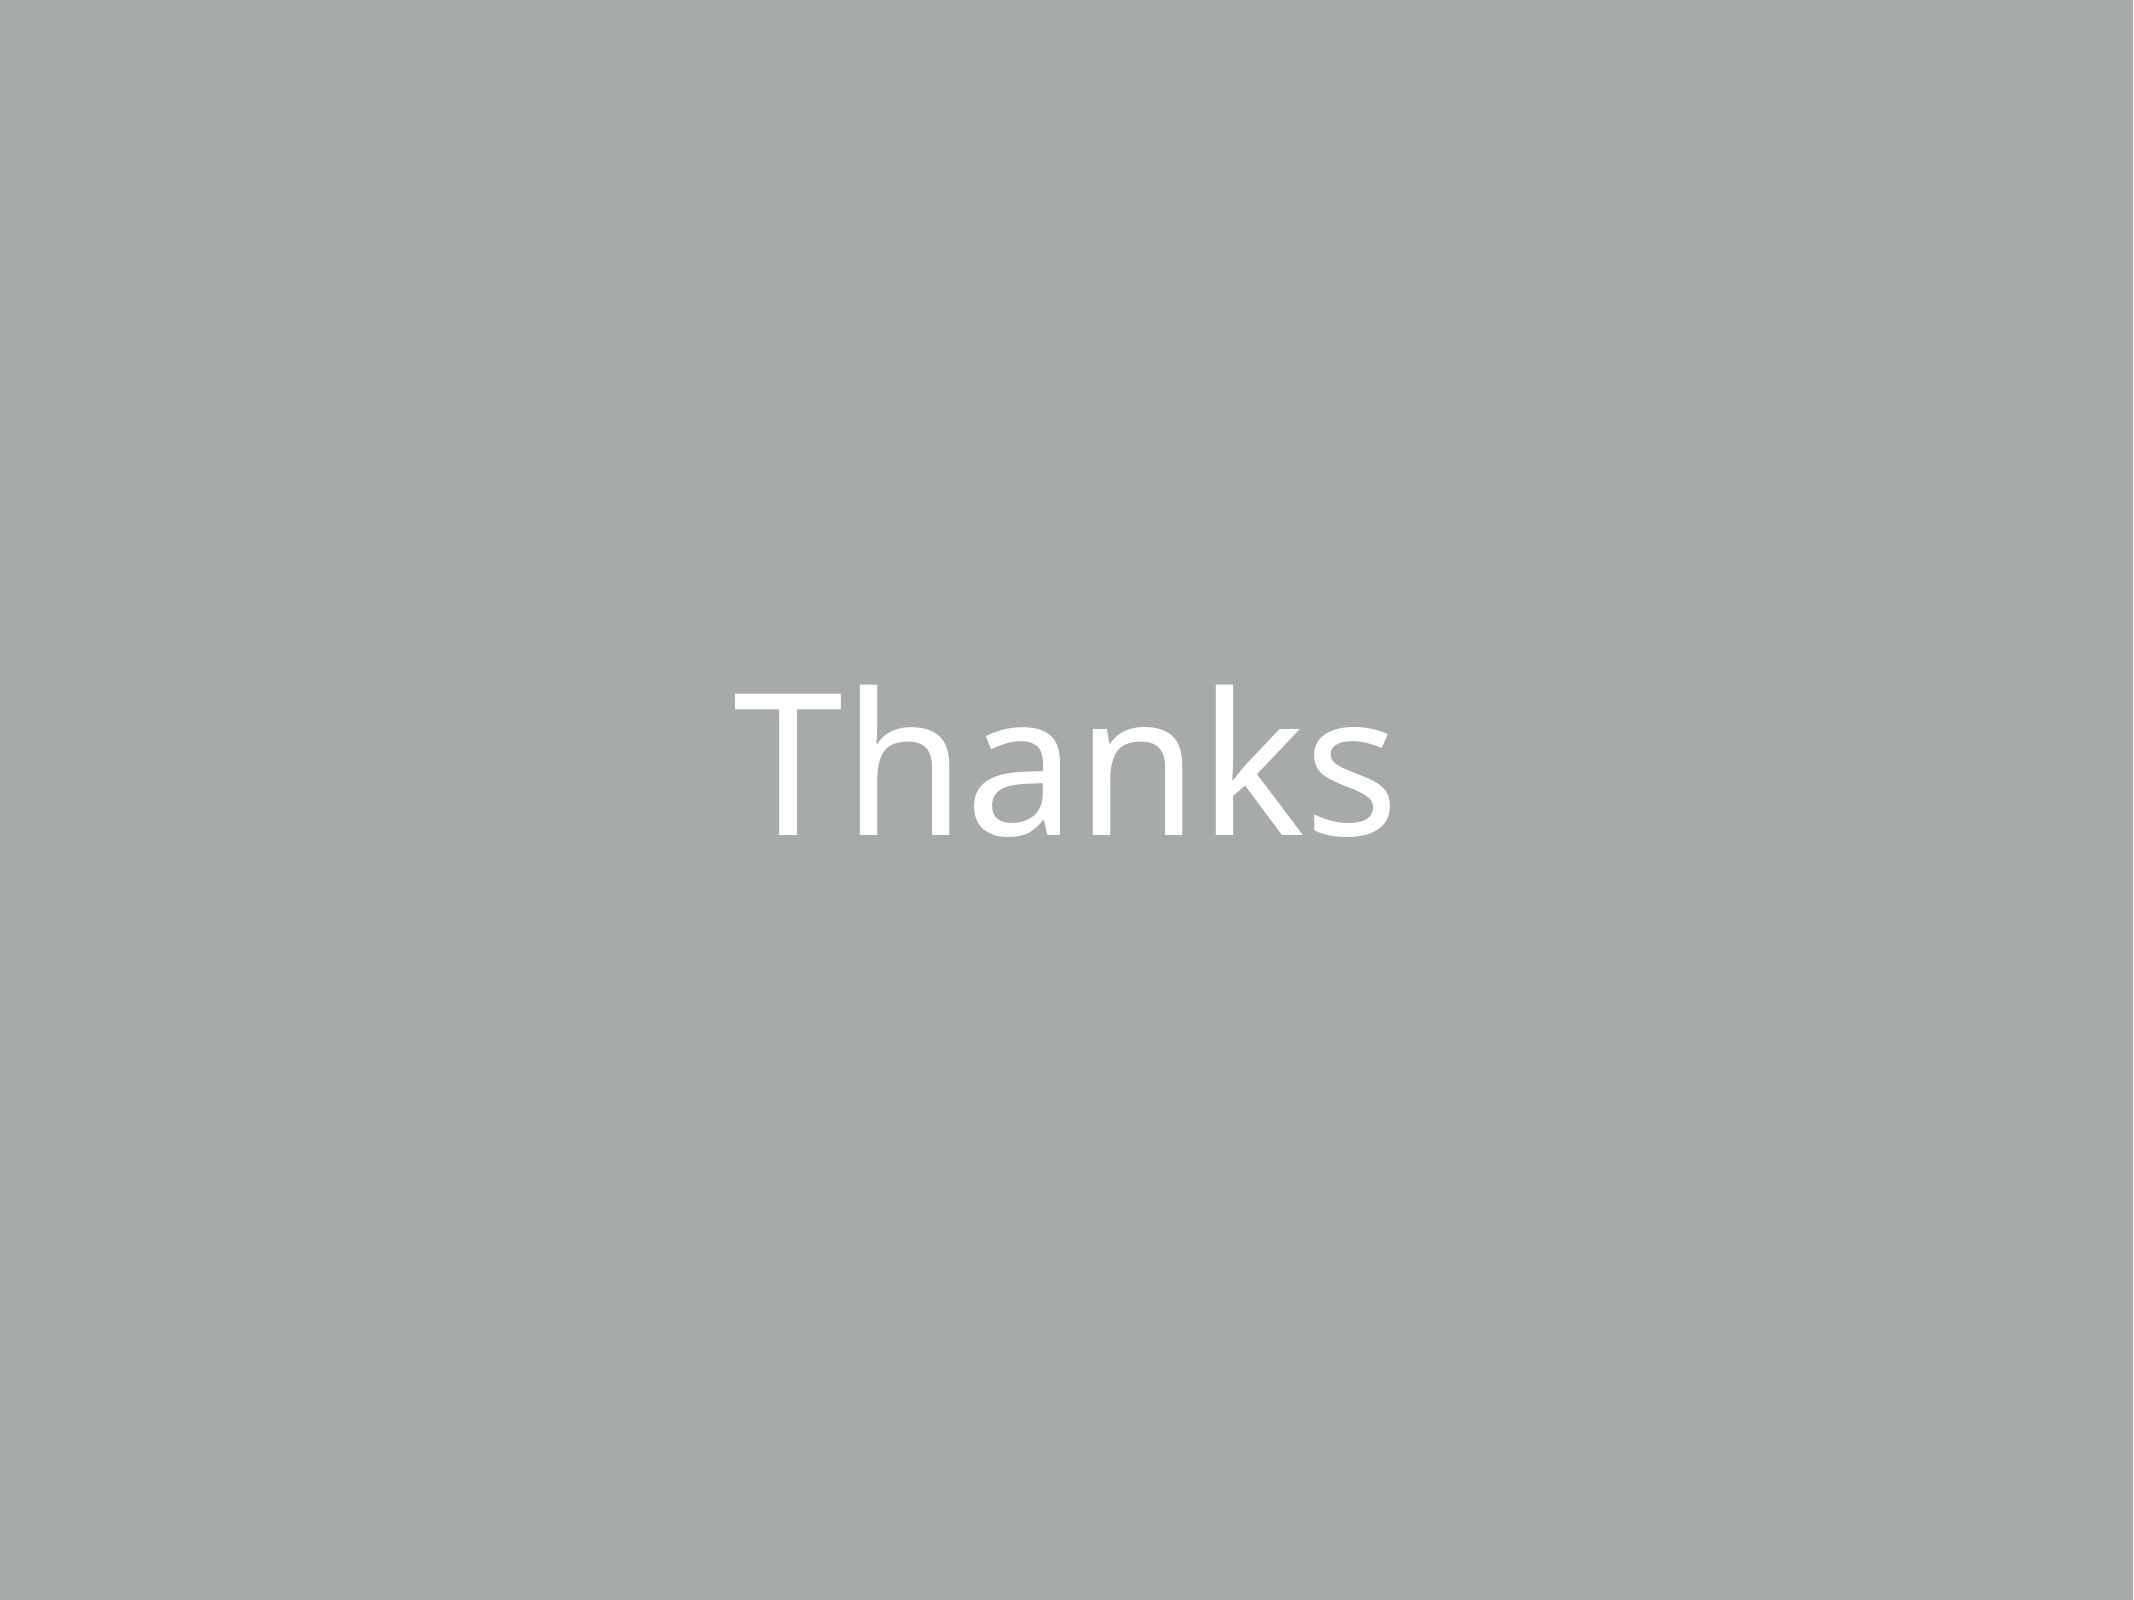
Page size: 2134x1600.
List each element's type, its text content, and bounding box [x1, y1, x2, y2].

text_box Thanks [208, 637, 1925, 875]
